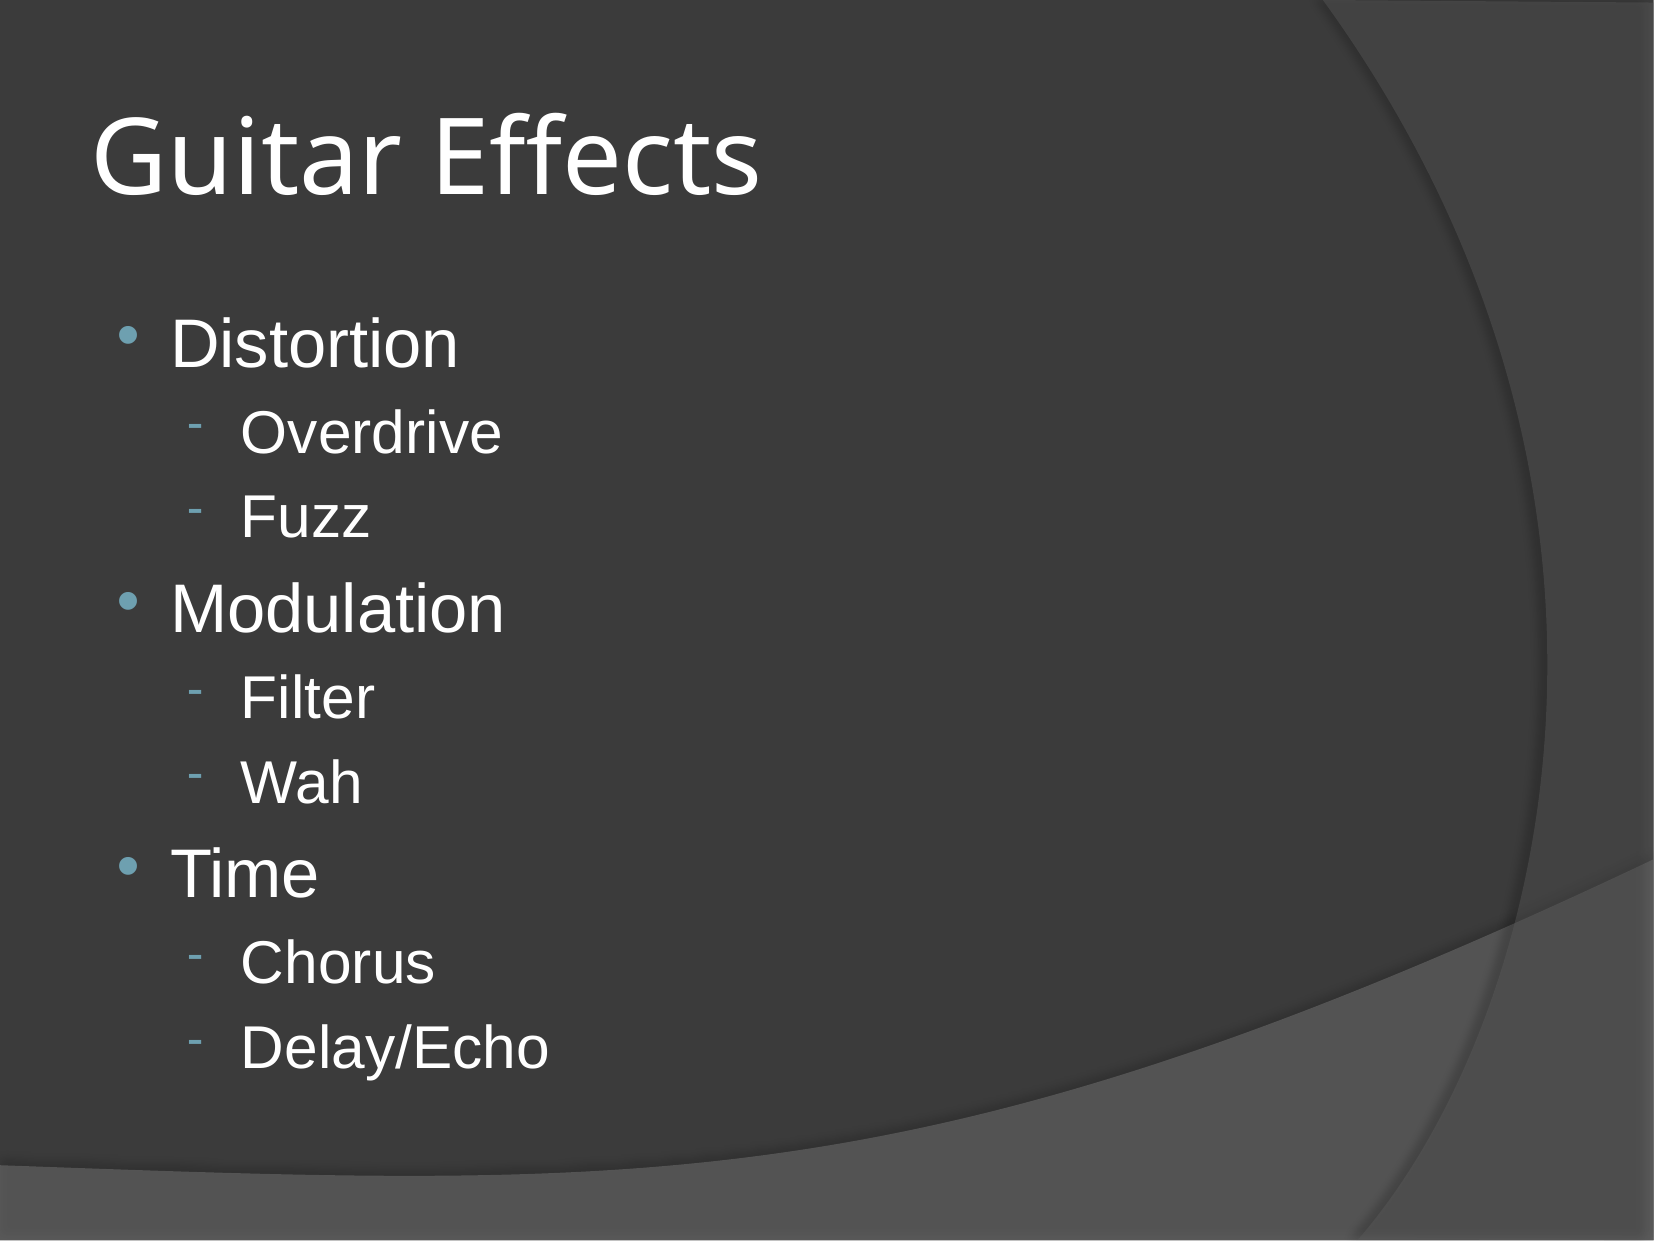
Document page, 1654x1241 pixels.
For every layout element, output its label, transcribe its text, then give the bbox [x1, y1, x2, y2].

title Guitar Effects [82, 49, 1571, 257]
list Distortion Overdrive Fuzz Modulation Filter Wah Time Chorus Delay/Echo [82, 290, 1571, 1110]
